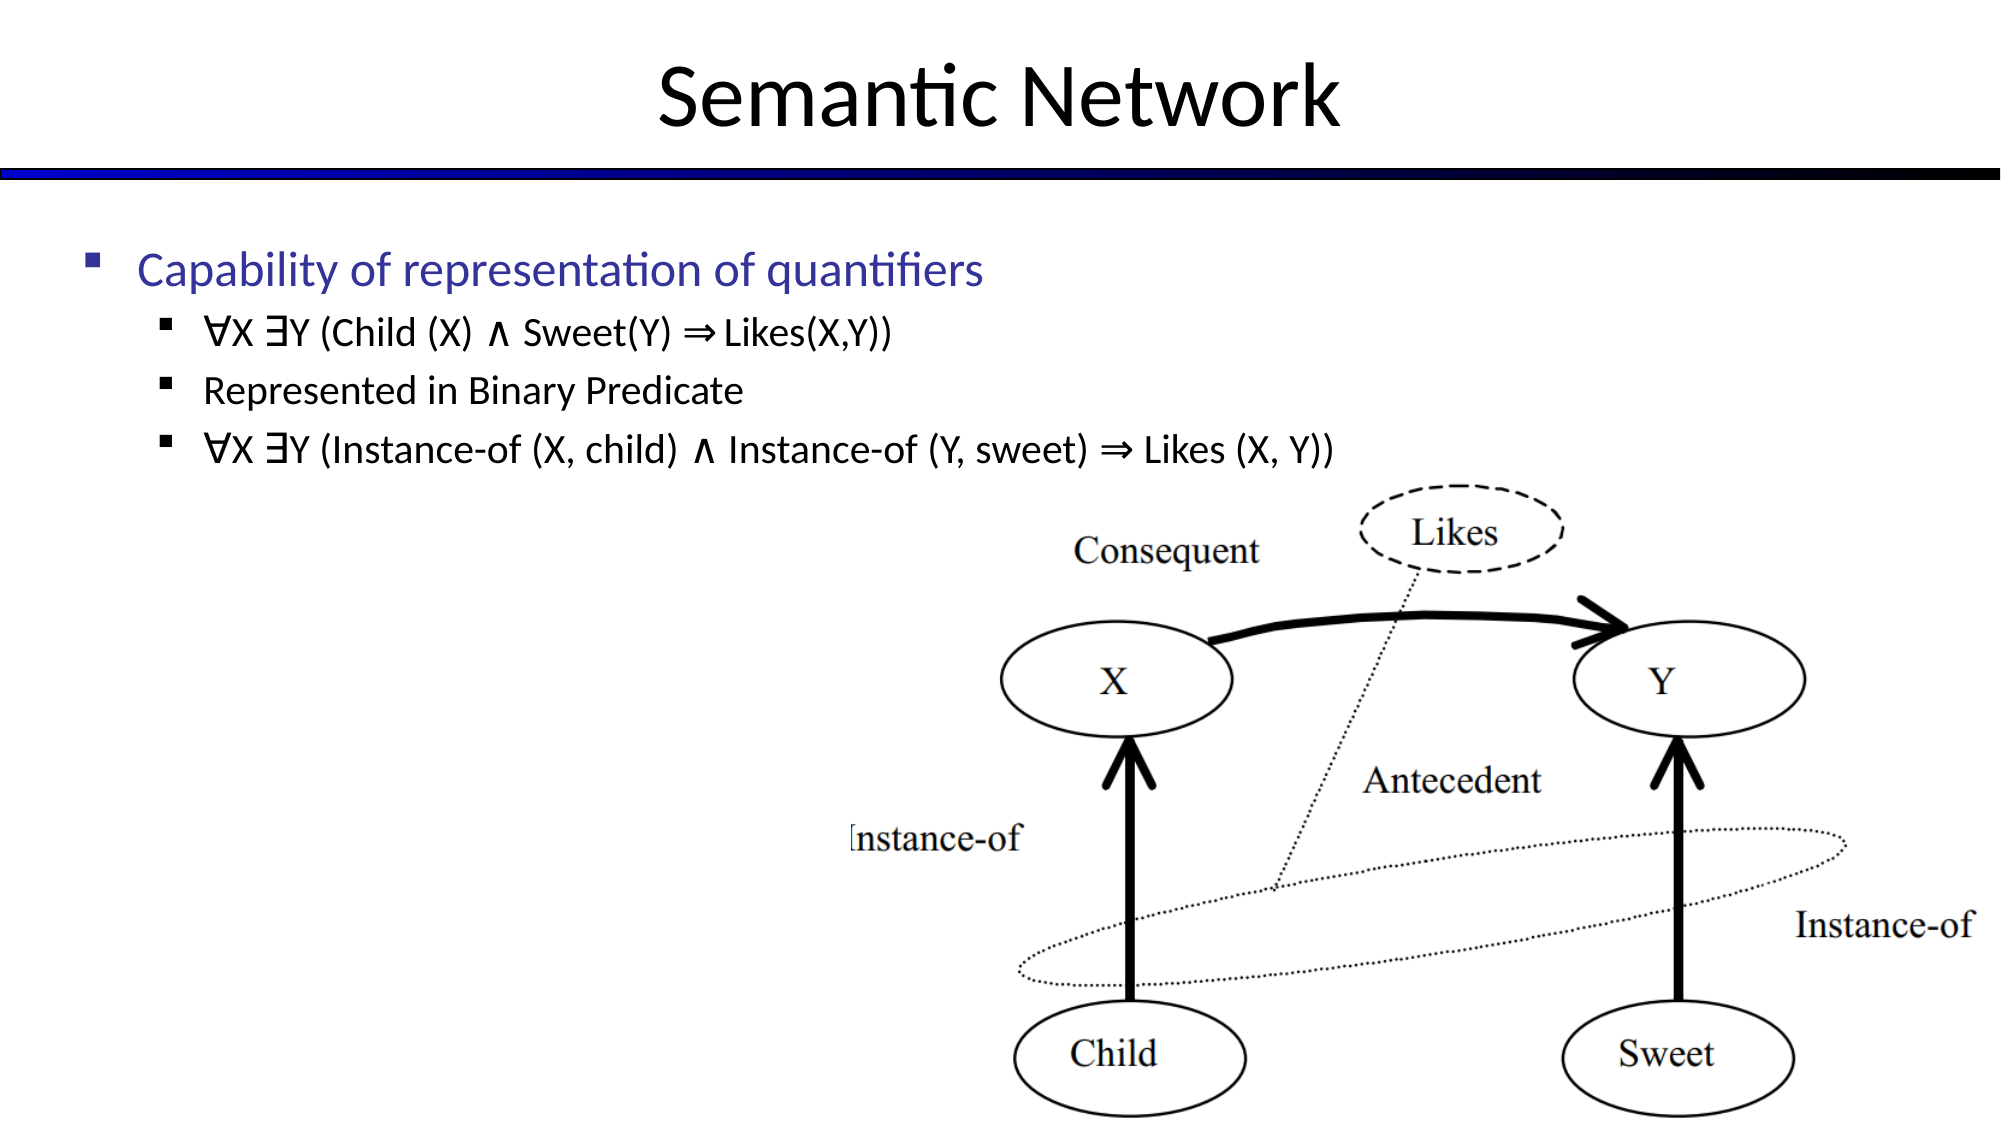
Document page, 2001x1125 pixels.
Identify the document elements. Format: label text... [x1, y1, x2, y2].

picture [850, 480, 1989, 1125]
text_box Capability of representation of quantifiers ∀X ∃Y (Child (X) ∧ Sweet(Y) ⇒ Likes(X,Y)) Represented in Binary Predicate ∀X ∃Y (Instance-of (X, child) ∧ Instance-of (Y, sweet) ⇒ Likes (X, Y)) [66, 229, 1934, 1005]
text_box Semantic Network [0, 0, 2000, 184]
